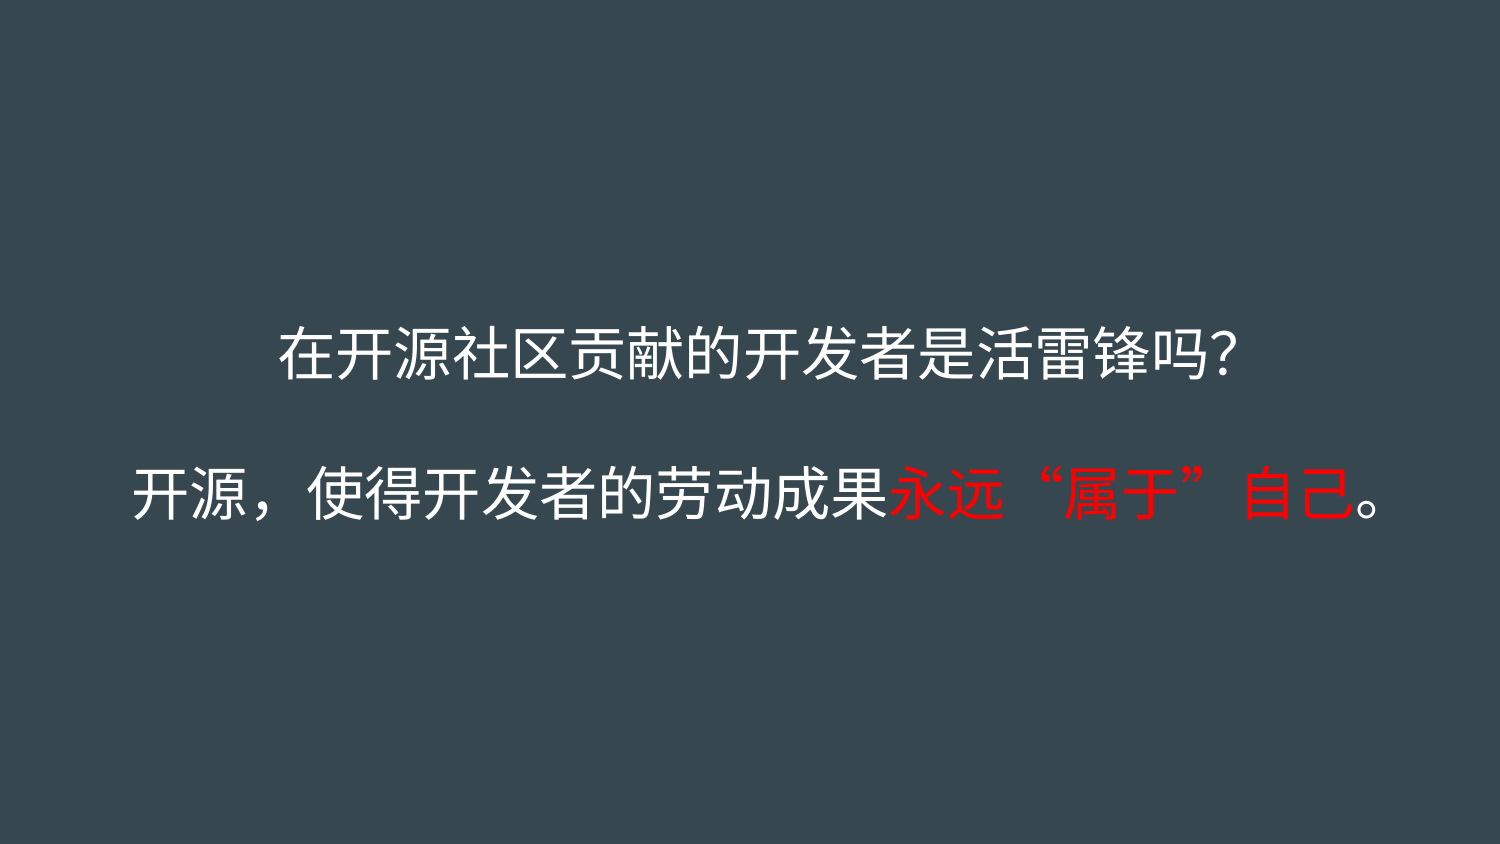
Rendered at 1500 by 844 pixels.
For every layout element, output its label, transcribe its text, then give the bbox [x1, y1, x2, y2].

title 在开源社区贡献的开发者是活雷锋吗？ 开源，使得开发者的劳动成果永远“属于”自己。 [115, 351, 1430, 493]
